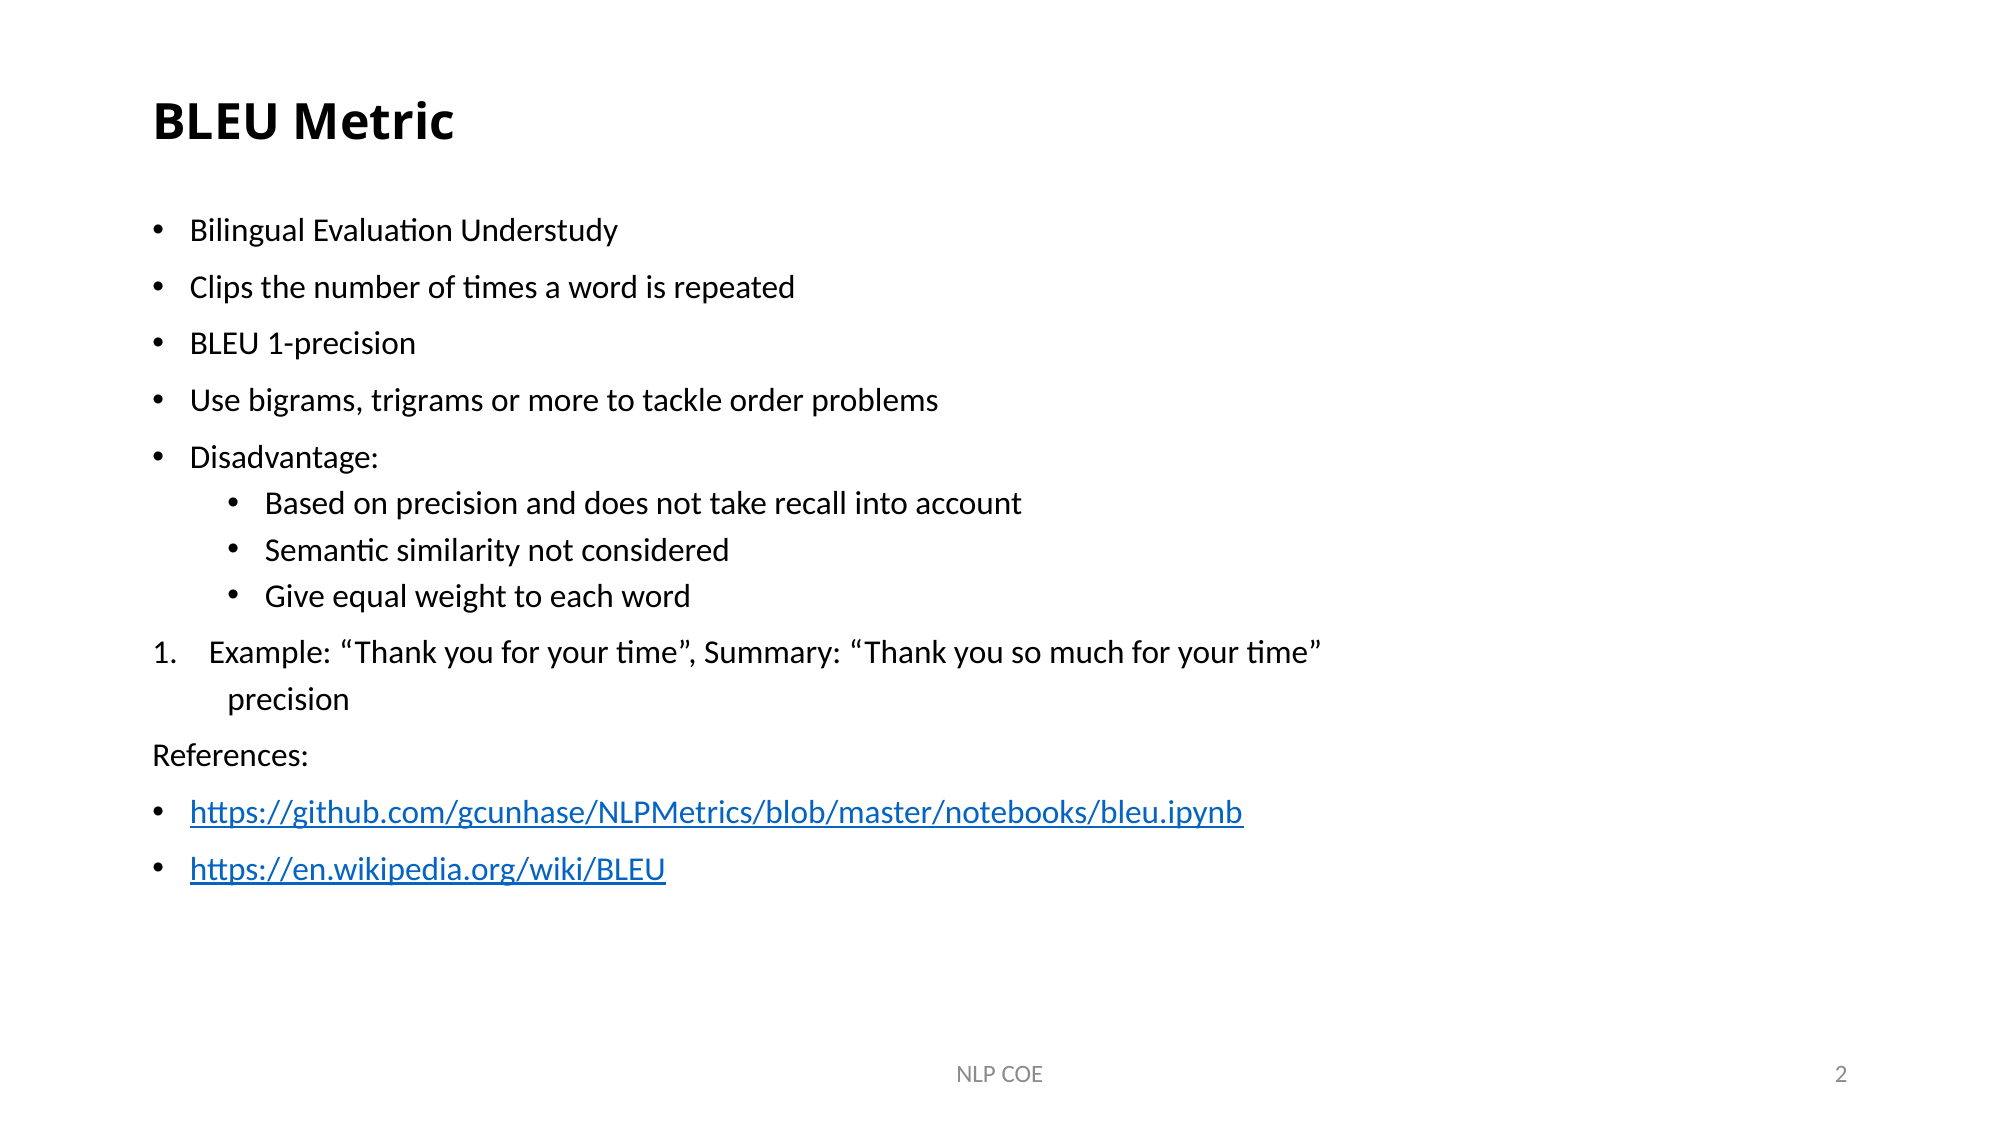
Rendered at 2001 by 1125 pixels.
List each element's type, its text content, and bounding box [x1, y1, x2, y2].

slide_number 2 [1412, 1042, 1863, 1103]
title BLEU Metric [137, 59, 1863, 187]
footer NLP COE [662, 1042, 1338, 1103]
